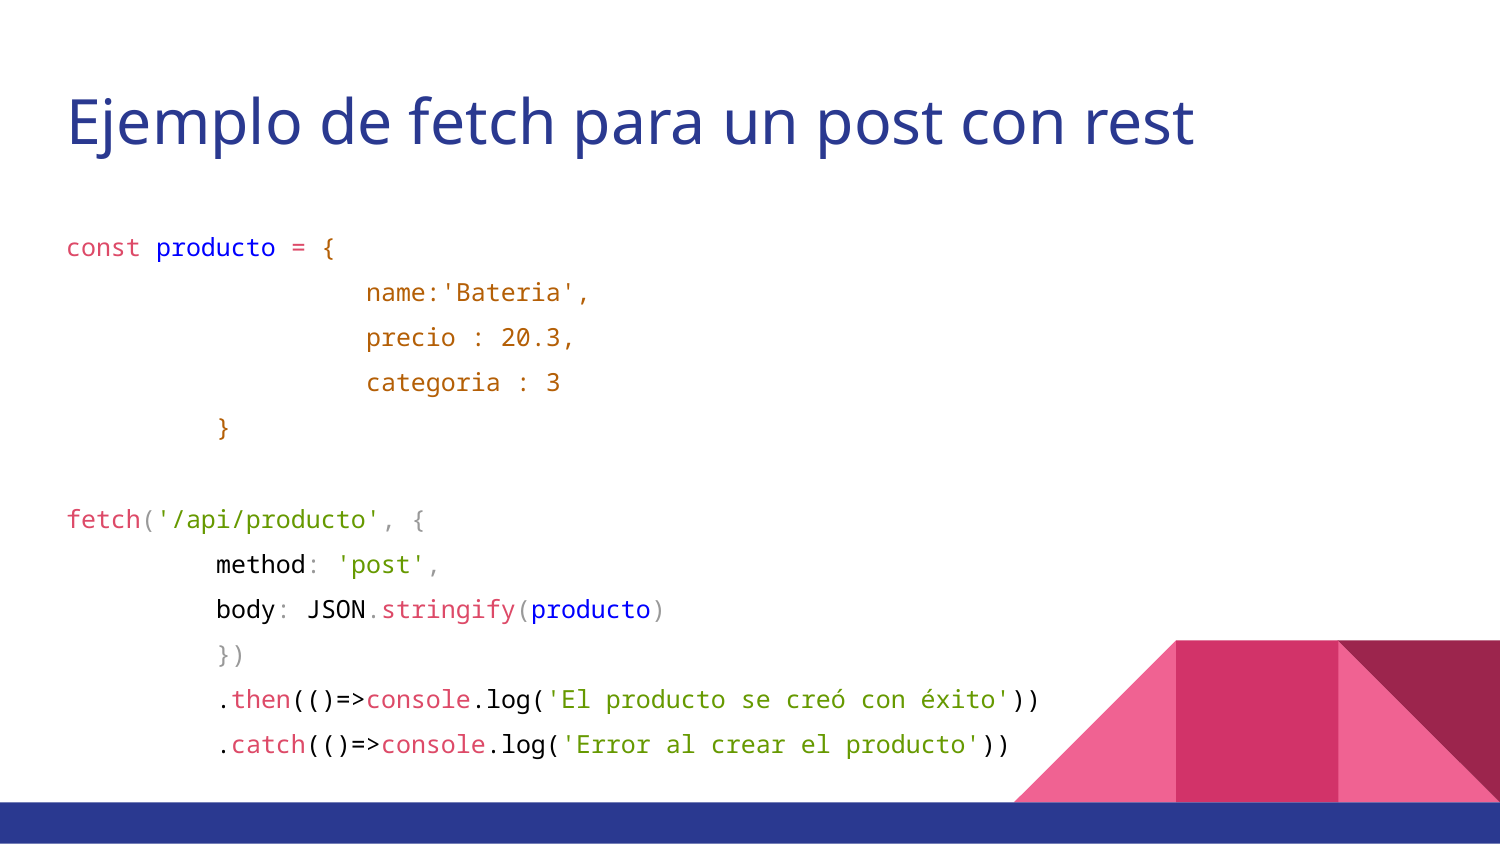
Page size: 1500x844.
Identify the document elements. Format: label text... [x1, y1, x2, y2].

list const producto = { name:'Bateria', precio : 20.3, categoria : 3 } fetch('/api/producto', { method: 'post', body: JSON.stringify(producto) }) .then(()=>console.log('El producto se creó con éxito')) .catch(()=>console.log('Error al crear el producto')) [51, 201, 1449, 750]
title Ejemplo de fetch para un post con rest [51, 67, 1449, 167]
